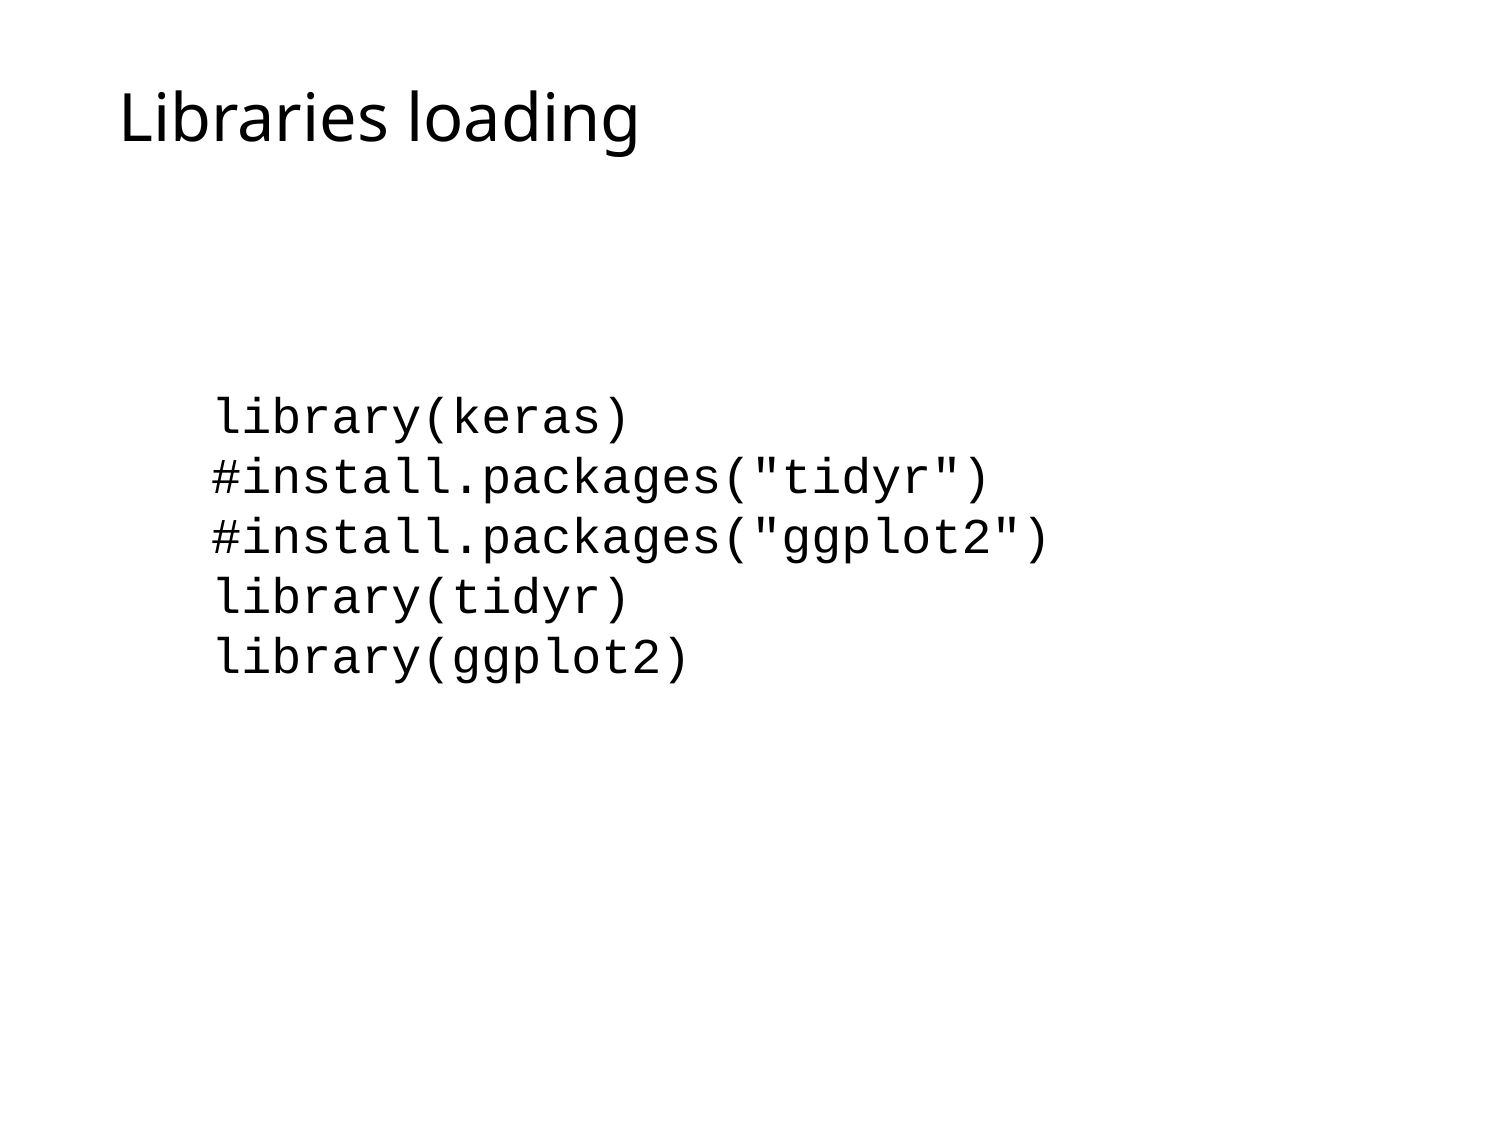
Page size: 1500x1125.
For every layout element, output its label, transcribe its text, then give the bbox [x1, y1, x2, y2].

text_box library(keras) #install.packages("tidyr") #install.packages("ggplot2") library(tidyr) library(ggplot2) [196, 376, 1130, 691]
title Libraries loading [103, 59, 1397, 179]
